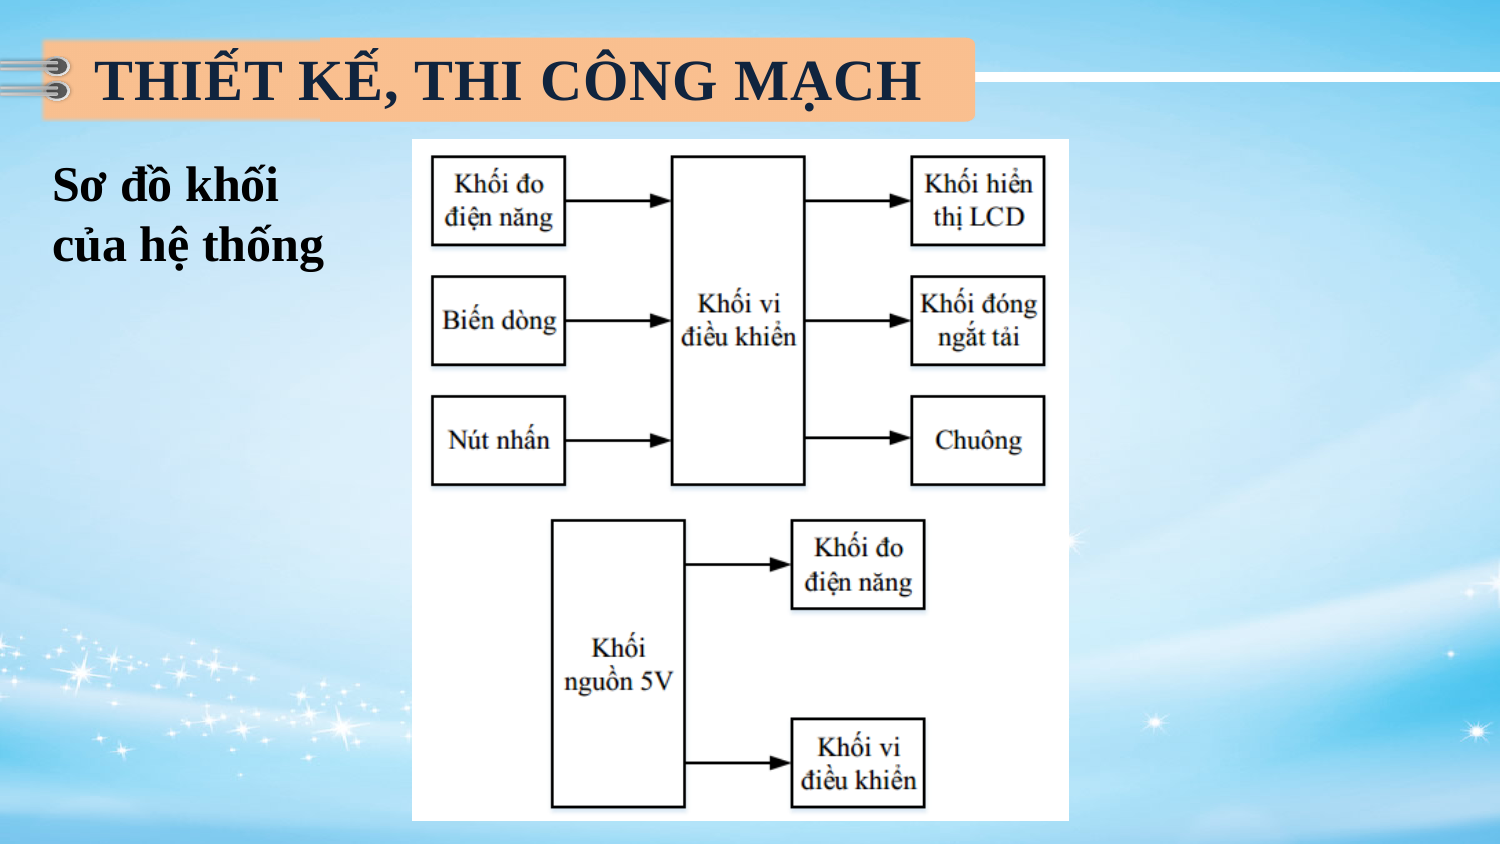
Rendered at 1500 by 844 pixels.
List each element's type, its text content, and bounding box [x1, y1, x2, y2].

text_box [40, 37, 976, 122]
text_box Sơ đồ khối của hệ thống [37, 143, 350, 279]
picture [0, 0, 1500, 72]
picture [0, 82, 1500, 844]
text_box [0, 56, 70, 101]
text_box THIẾT KẾ, THI CÔNG MẠCH [79, 34, 1038, 120]
text_box [1038, 72, 1500, 82]
